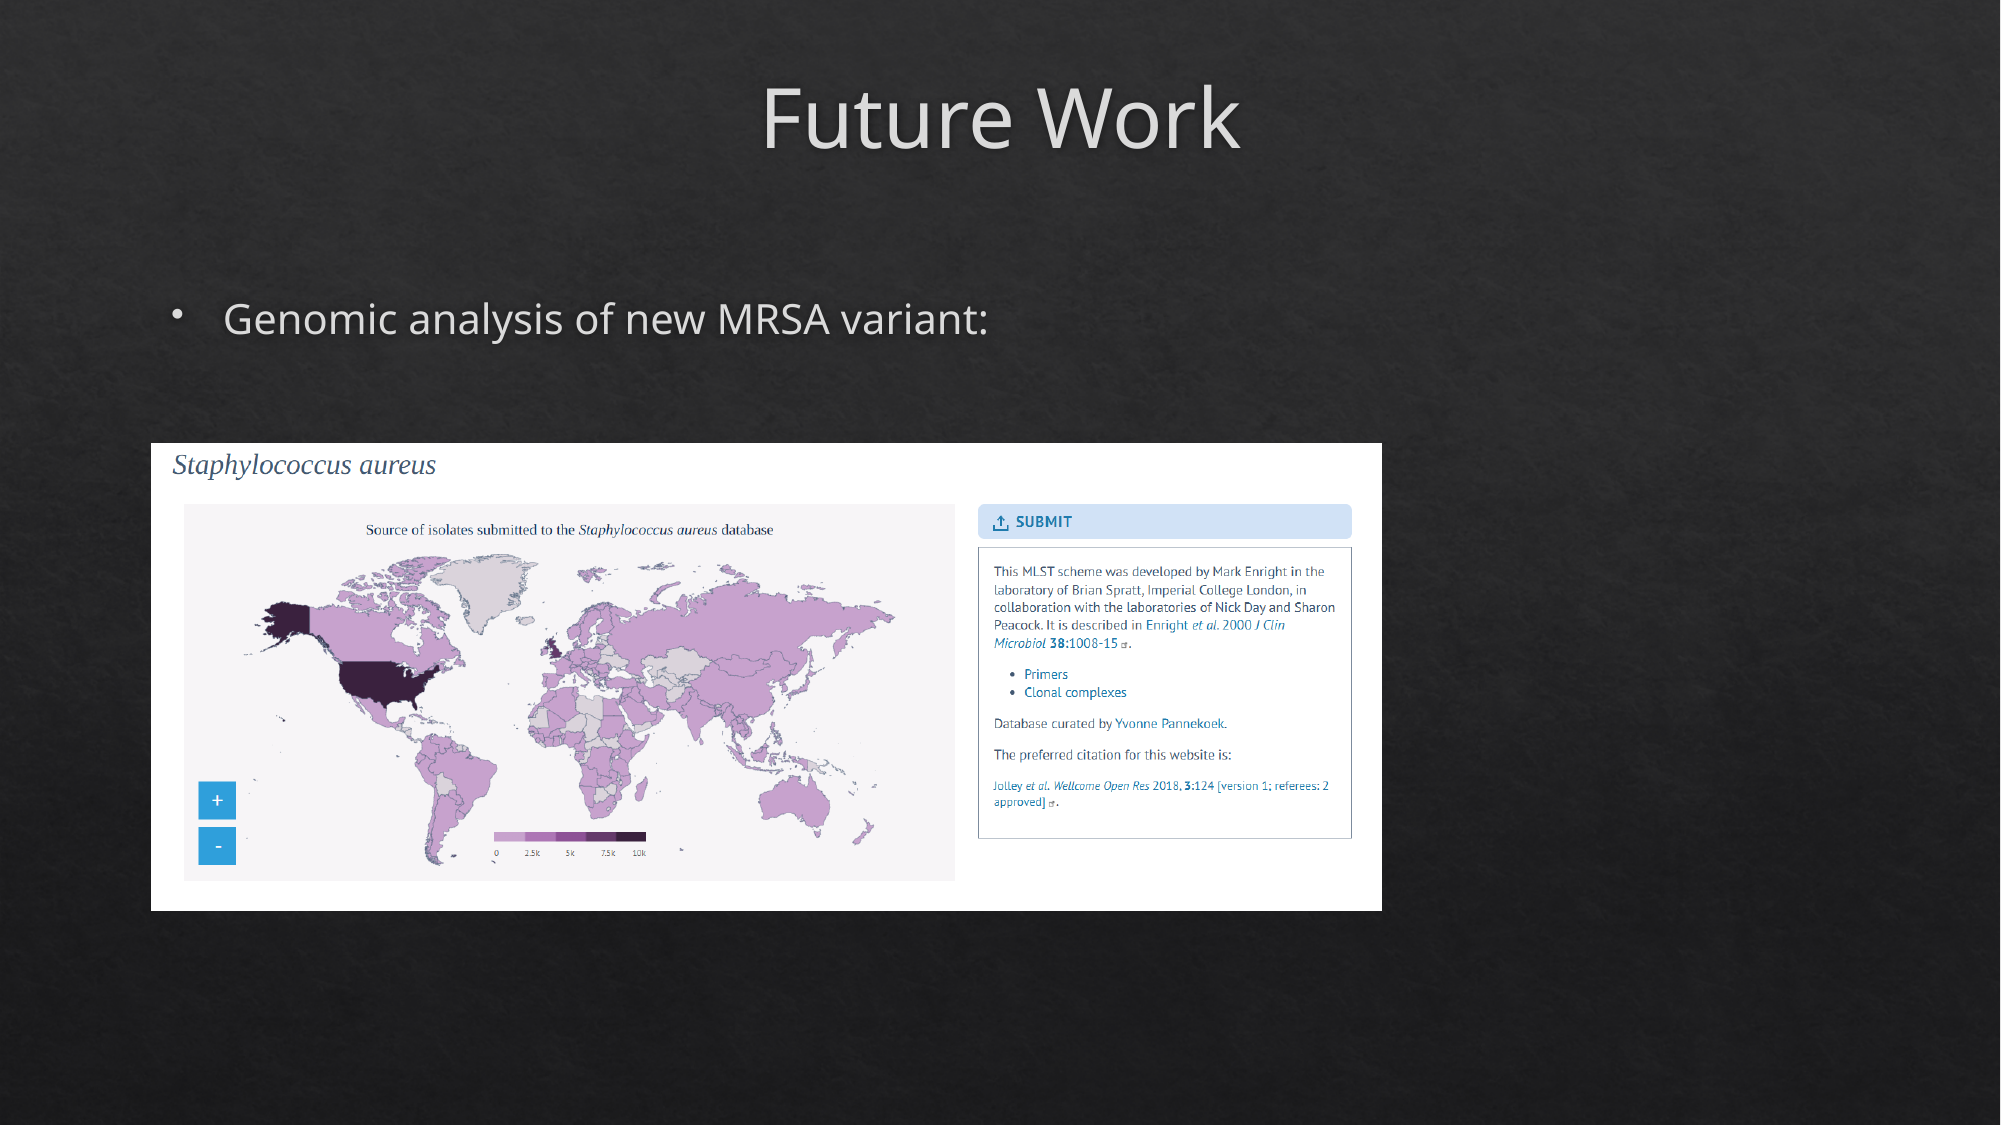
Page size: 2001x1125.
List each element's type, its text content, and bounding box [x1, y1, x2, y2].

picture [151, 443, 1383, 911]
list Genomic analysis of new MRSA variant: [151, 219, 1851, 886]
title Future Work [151, 35, 1851, 195]
